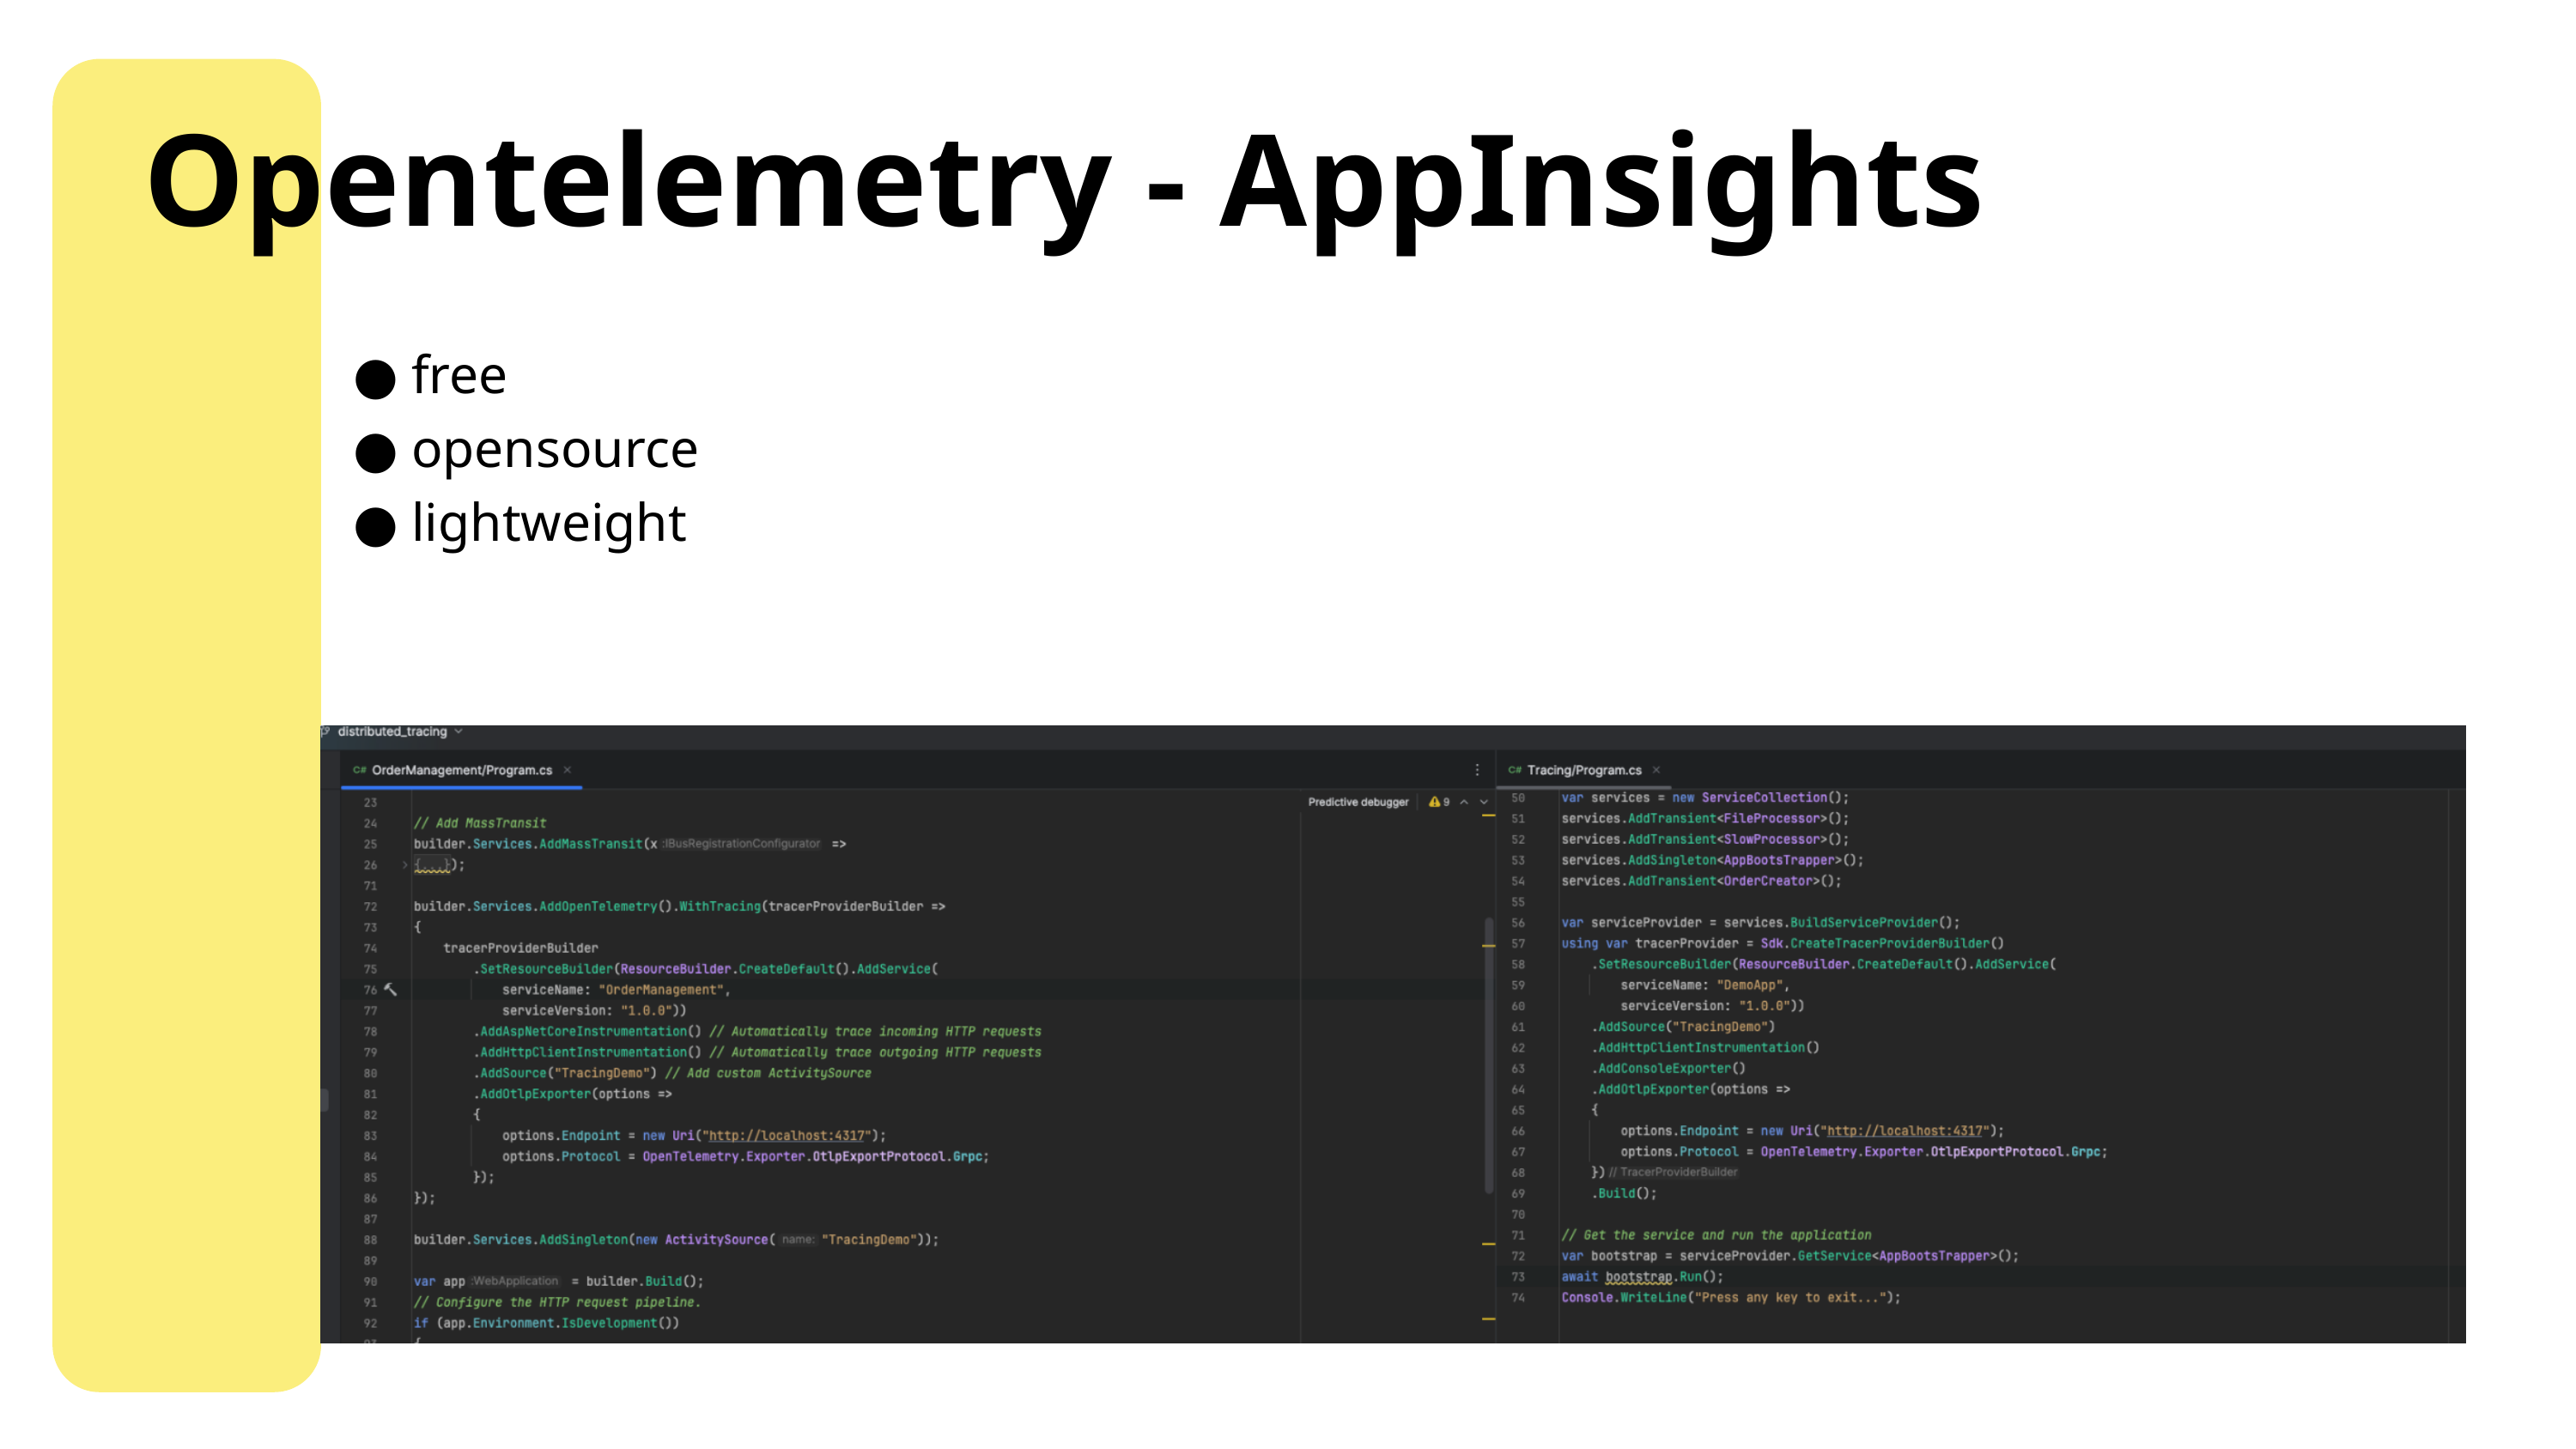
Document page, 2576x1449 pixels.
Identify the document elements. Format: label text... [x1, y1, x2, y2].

text_box [52, 58, 321, 1392]
text_box Opentelemetry - AppInsights [143, 123, 2454, 344]
text_box free opensource lightweight [347, 349, 1959, 724]
picture [320, 725, 2466, 1344]
